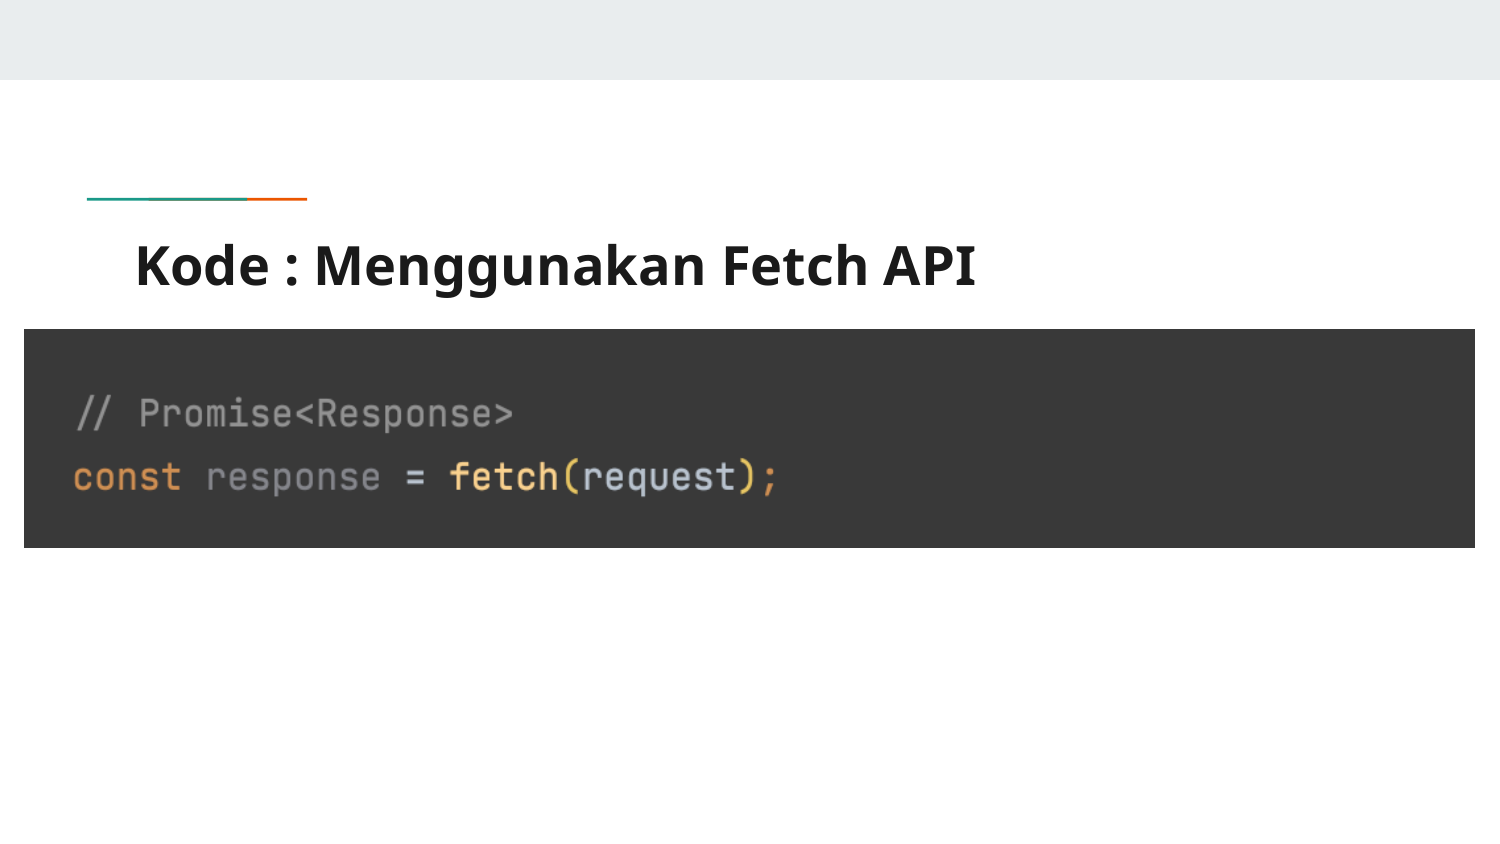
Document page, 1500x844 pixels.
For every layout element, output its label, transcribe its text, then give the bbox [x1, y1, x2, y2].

title Kode : Menggunakan Fetch API [119, 216, 1381, 305]
picture [24, 328, 1476, 549]
